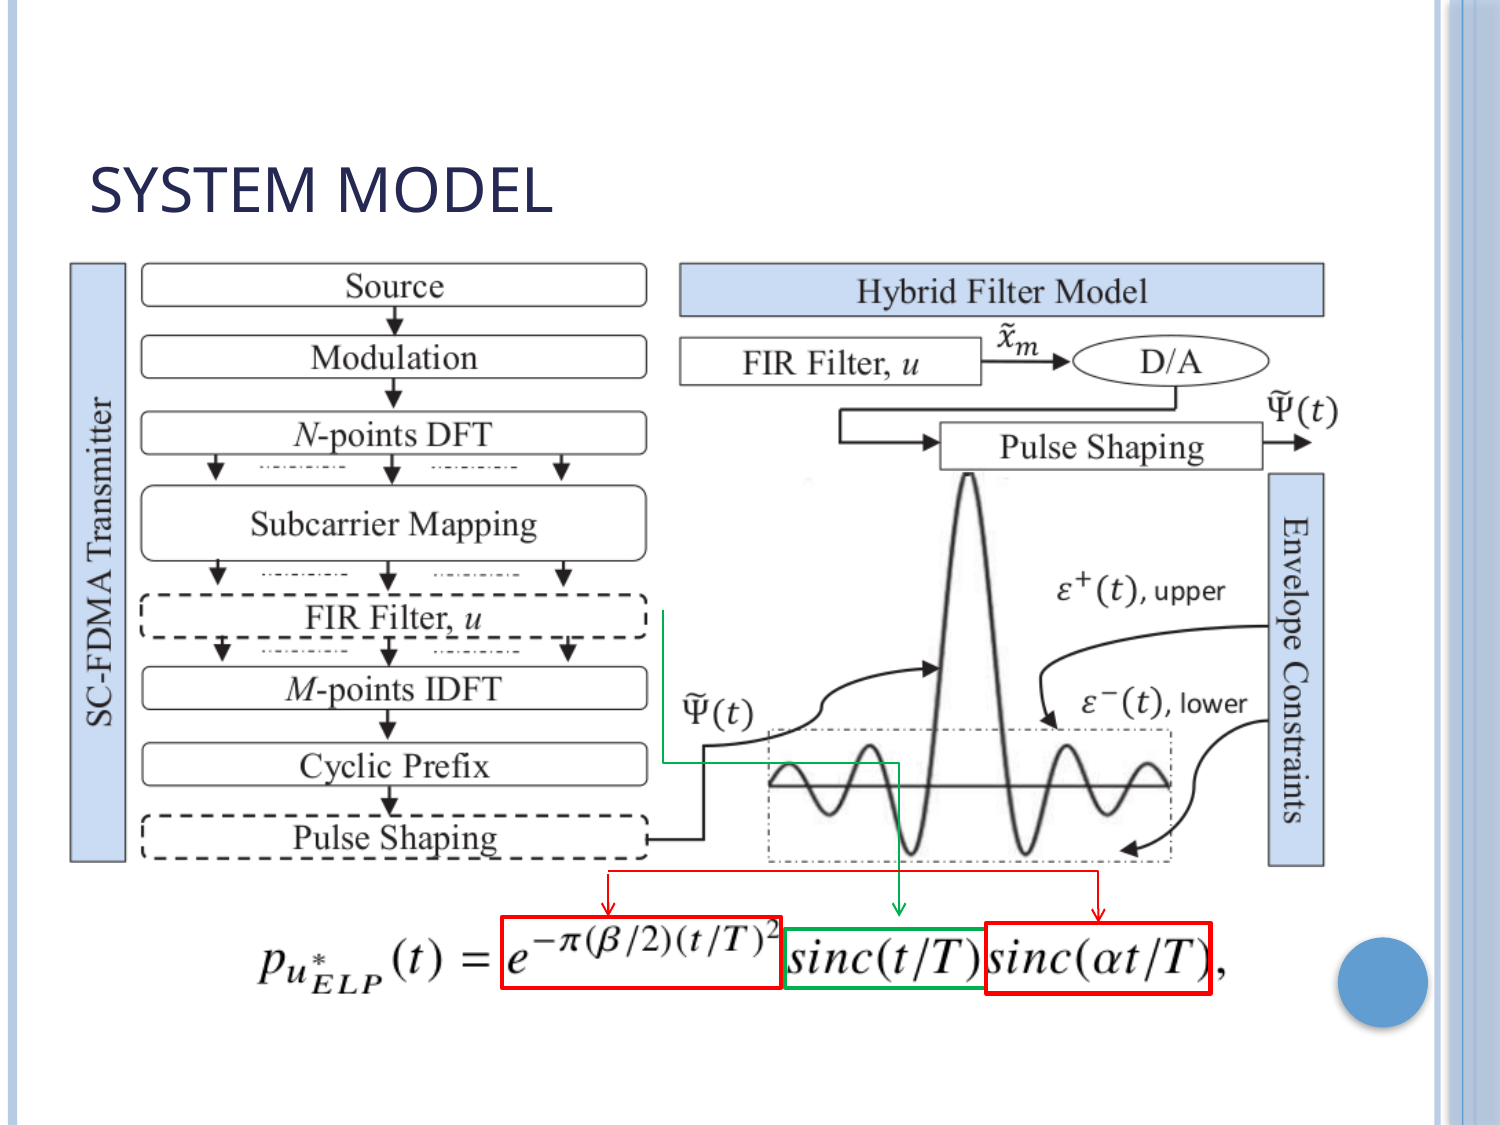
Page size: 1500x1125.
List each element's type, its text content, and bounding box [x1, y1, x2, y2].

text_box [607, 870, 1099, 924]
picture [55, 254, 1339, 875]
title System Model [75, 45, 1300, 233]
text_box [626, 644, 936, 868]
picture [251, 916, 1238, 1013]
